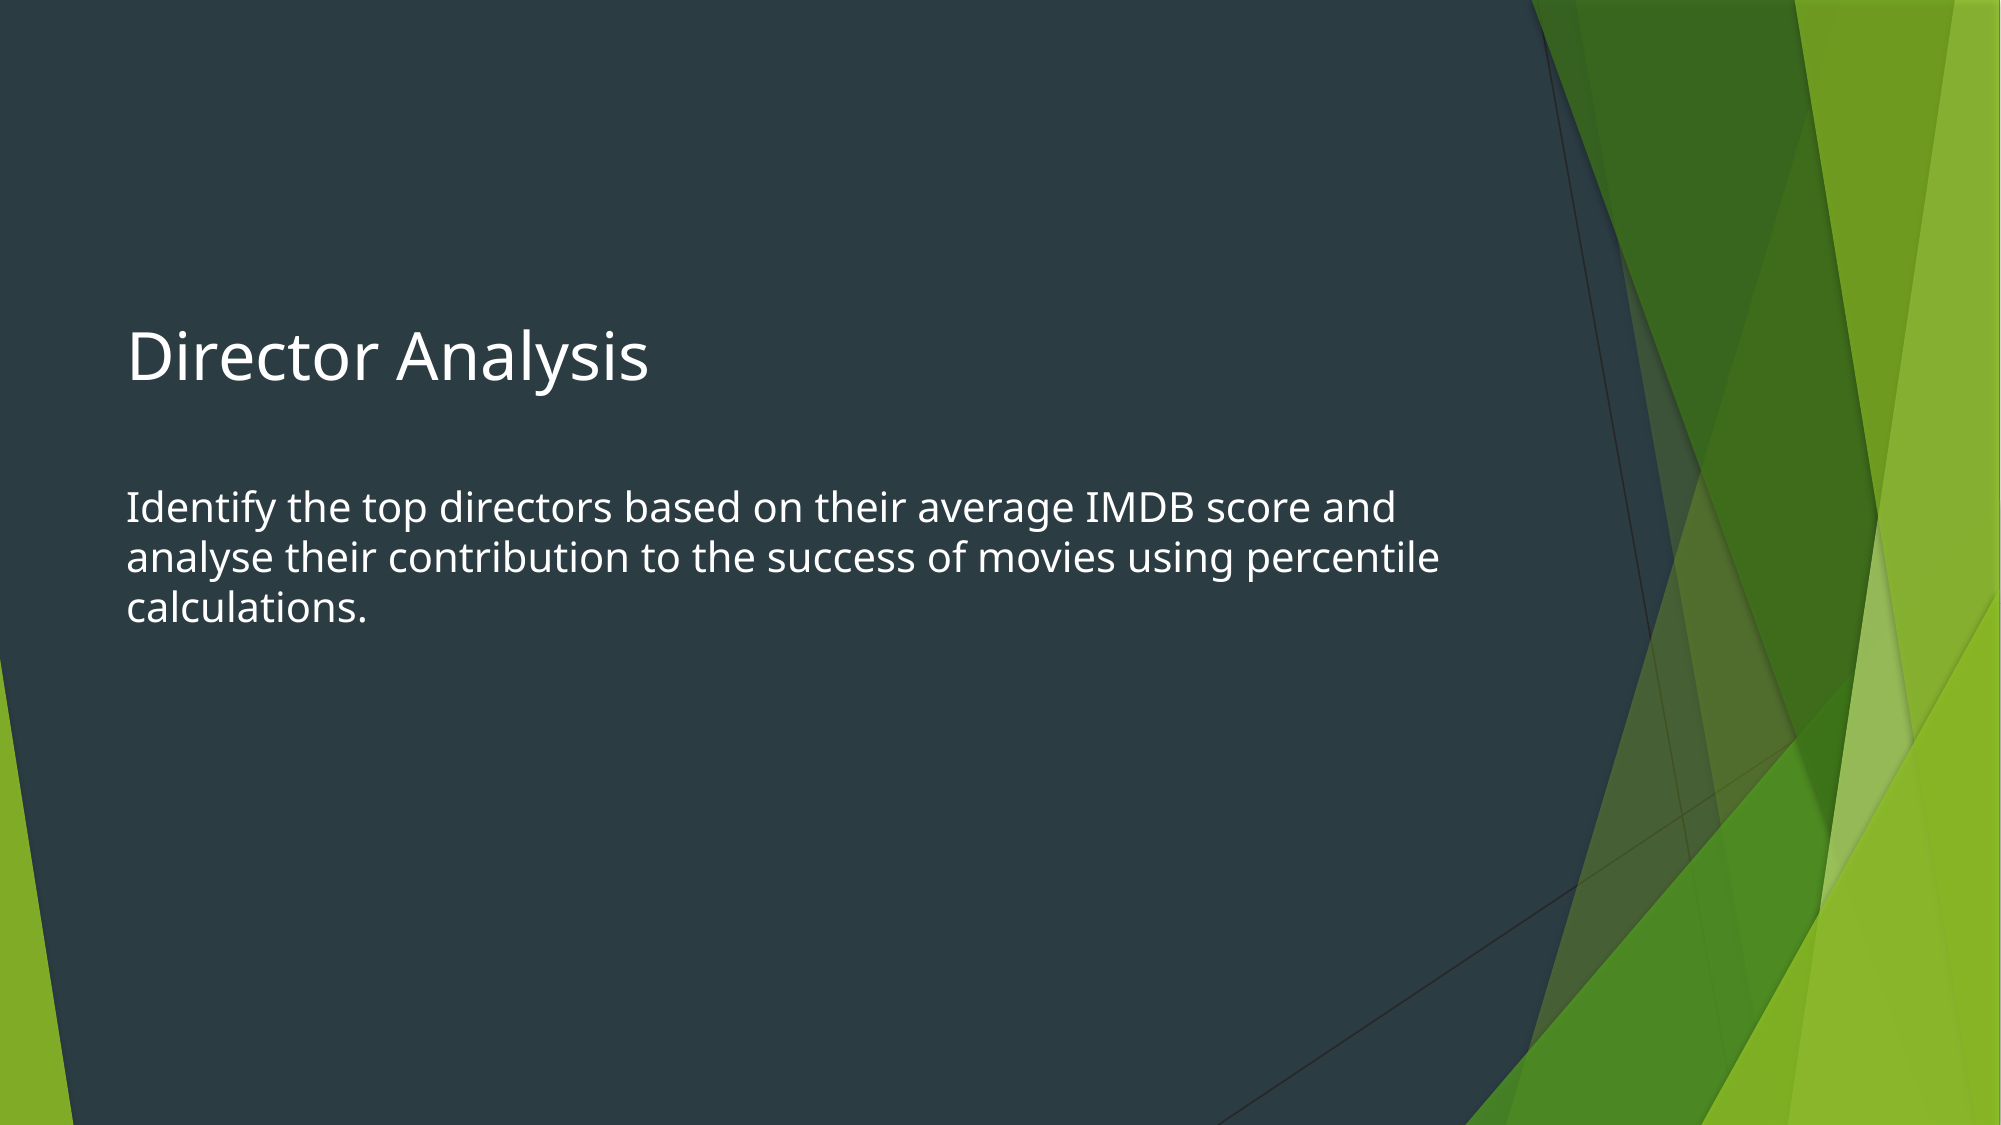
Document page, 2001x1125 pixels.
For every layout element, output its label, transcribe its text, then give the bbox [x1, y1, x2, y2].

list Director Analysis Identify the top directors based on their average IMDB score and analyse their contribution to the success of movies using percentile calculations. [111, 306, 1522, 991]
